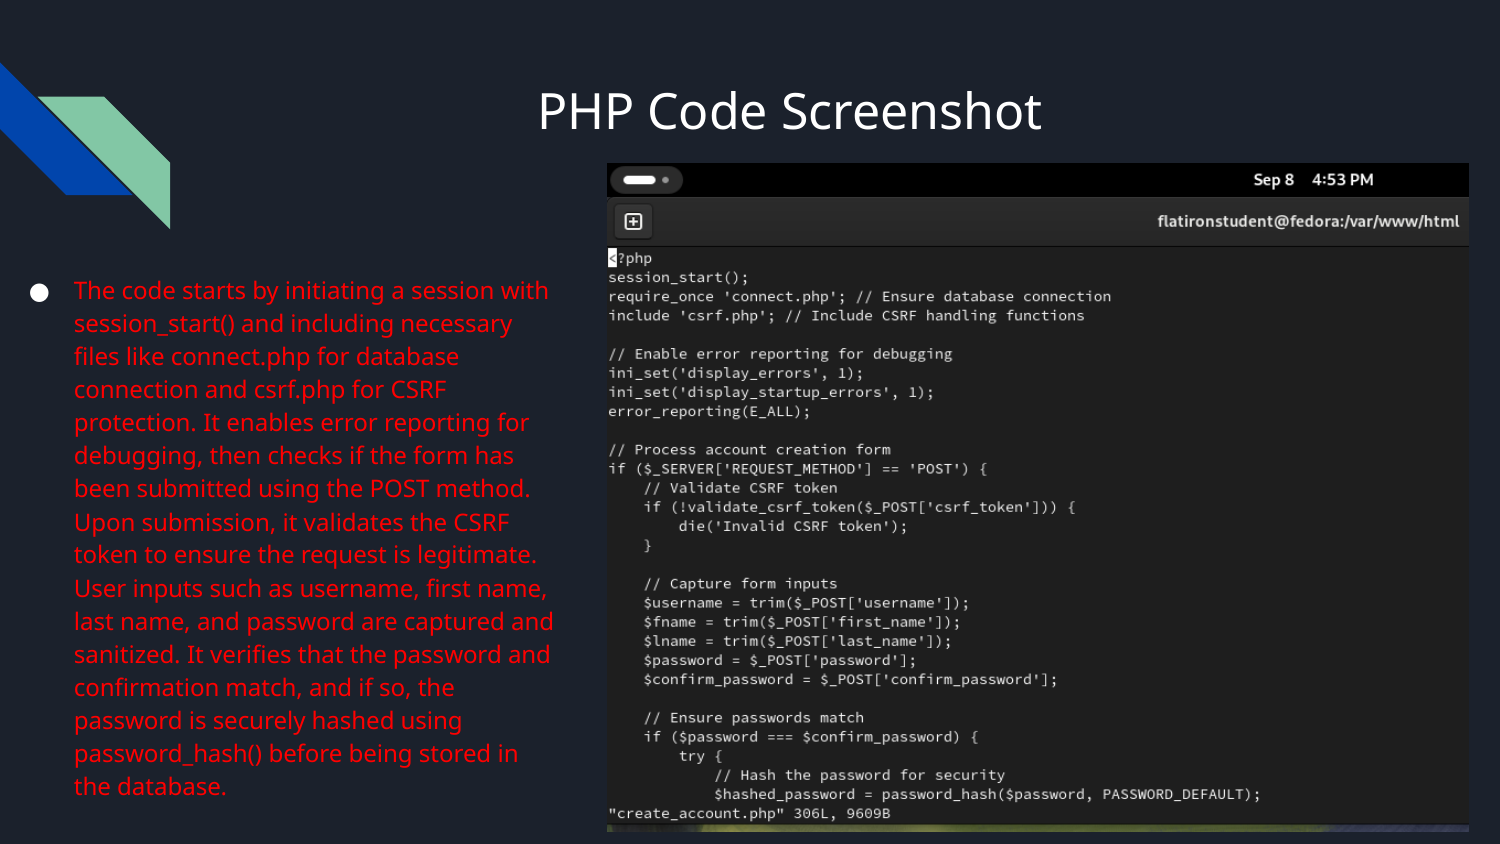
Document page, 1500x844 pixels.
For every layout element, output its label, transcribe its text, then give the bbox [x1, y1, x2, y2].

title PHP Code Screenshot [212, 64, 1368, 215]
list The code starts by initiating a session with session_start() and including necessary files like connect.php for database connection and csrf.php for CSRF protection. It enables error reporting for debugging, then checks if the form has been submitted using the POST method. Upon submission, it validates the CSRF token to ensure the request is legitimate. User inputs such as username, first name, last name, and password are captured and sanitized. It verifies that the password and confirmation match, and if so, the password is securely hashed using password_hash() before being stored in the database. [13, 240, 573, 832]
picture [607, 163, 1469, 832]
